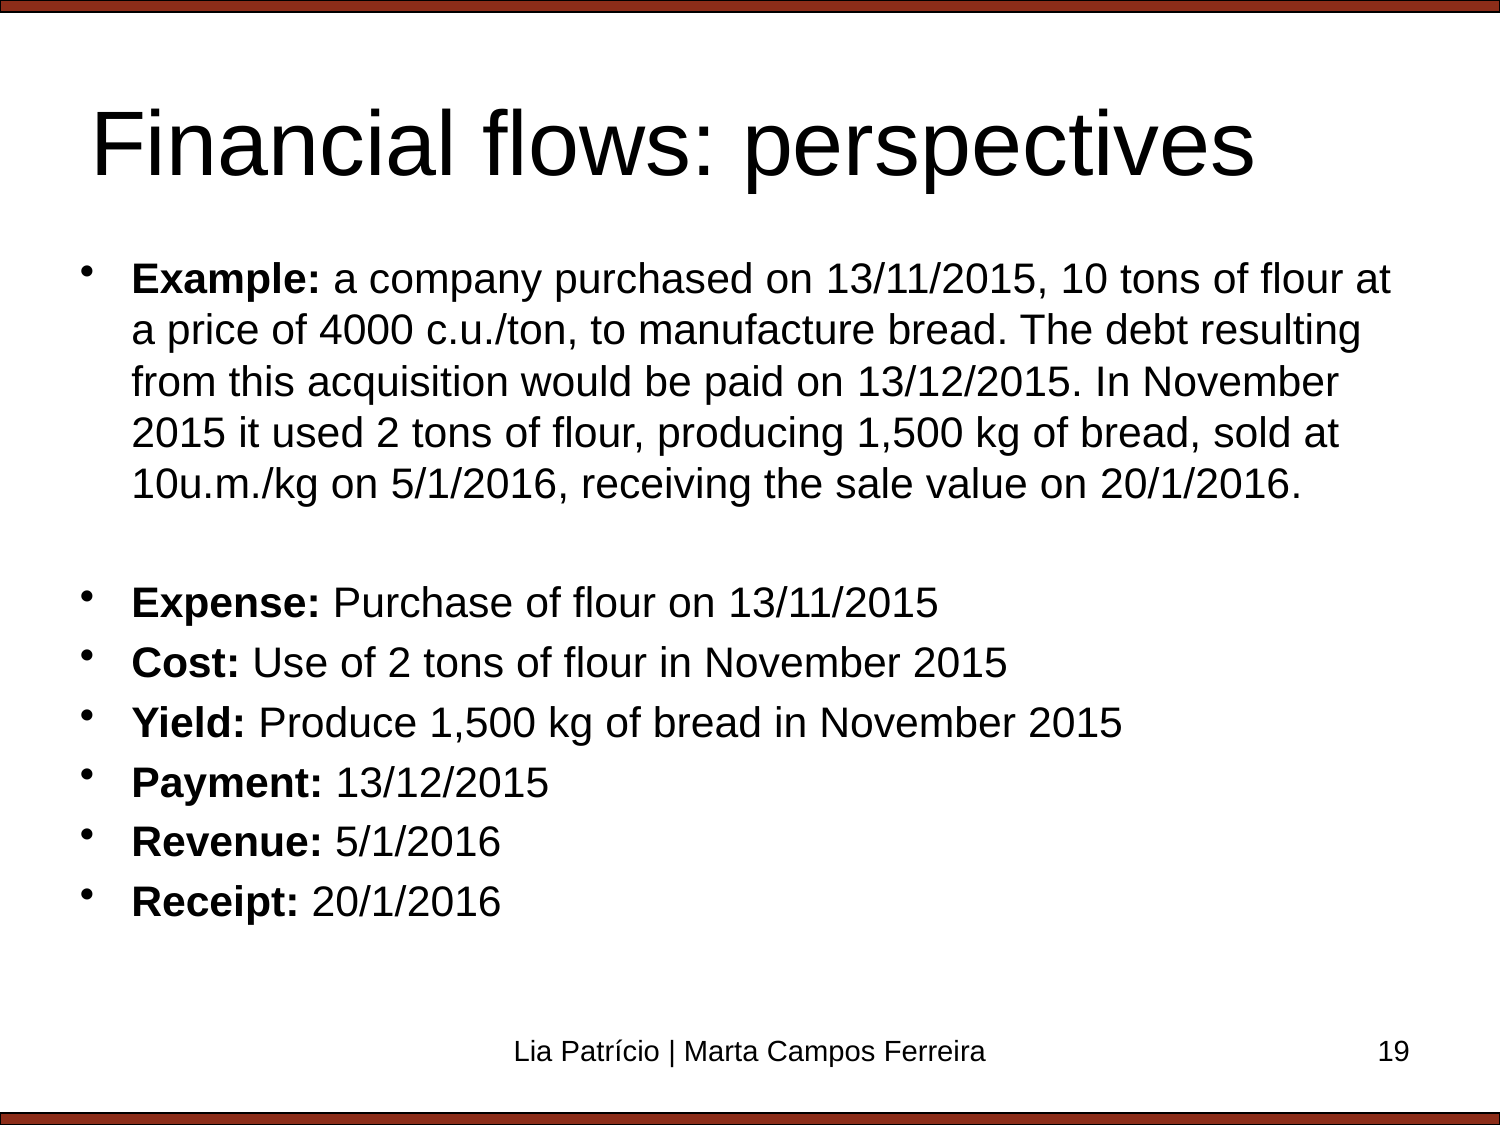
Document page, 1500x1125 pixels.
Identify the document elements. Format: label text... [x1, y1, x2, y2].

footer Lia Patrício | Marta Campos Ferreira [489, 1024, 1011, 1103]
title Financial flows: perspectives [74, 44, 1426, 233]
slide_number 19 [1074, 1024, 1426, 1103]
list Example: a company purchased on 13/11/2015, 10 tons of flour at a price of 4000 c.u./ton, to manufacture bread. The debt resulting from this acquisition would be paid on 13/12/2015. In November 2015 it used 2 tons of flour, producing 1,500 kg of bread, sold at 10u.m./kg on 5/1/2016, receiving the sale value on 20/1/2016. Expense: Purchase of flour on 13/11/2015 Cost: Use of 2 tons of flour in November 2015 Yield: Produce 1,500 kg of bread in November 2015 Payment: 13/12/2015 Revenue: 5/1/2016 Receipt: 20/1/2016 [64, 243, 1416, 987]
